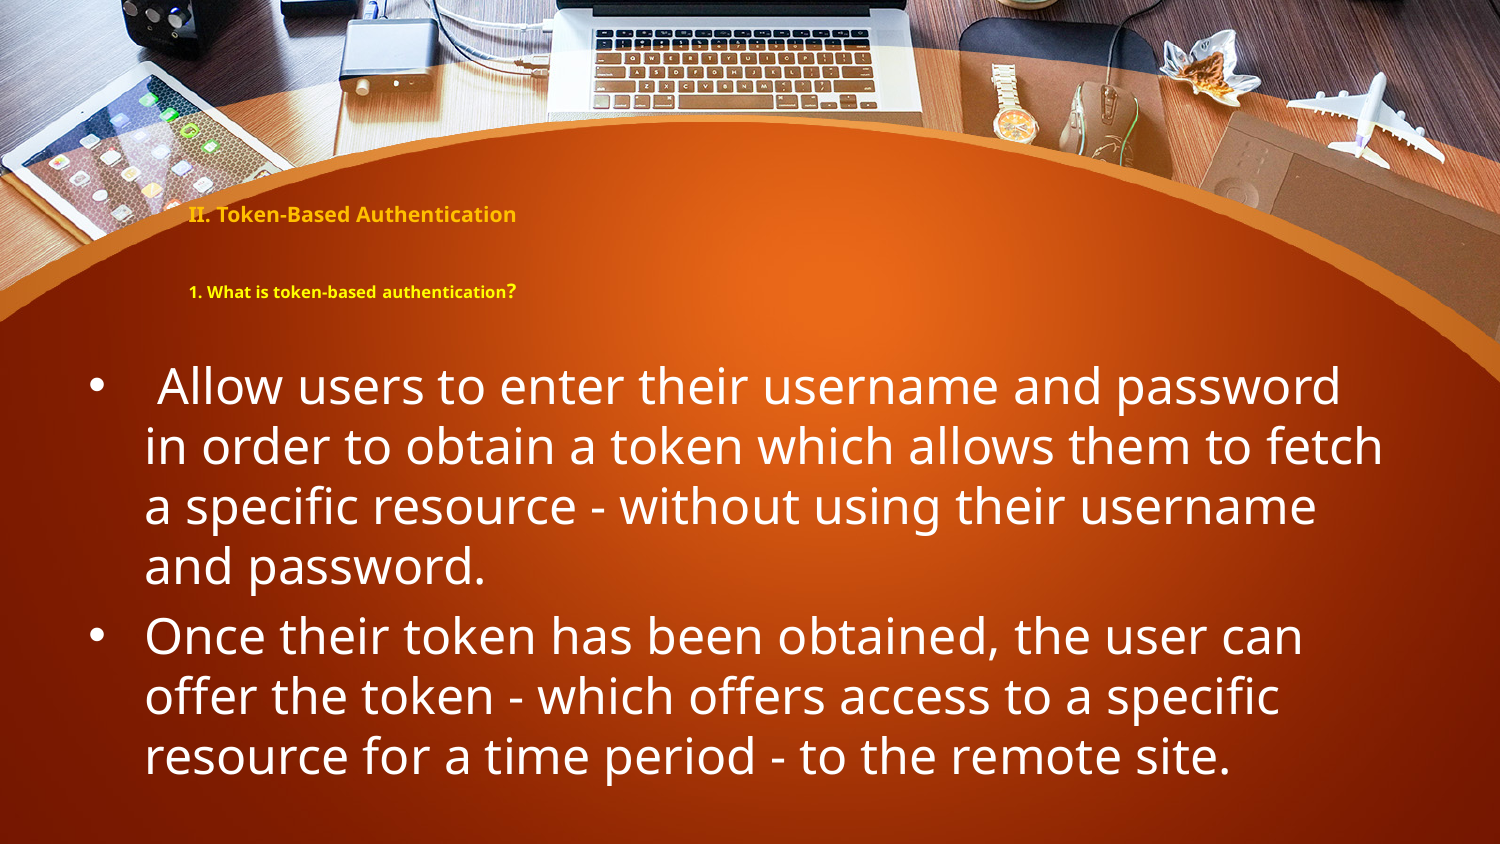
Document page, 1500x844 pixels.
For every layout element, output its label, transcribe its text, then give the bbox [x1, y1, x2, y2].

text_box II. Token-Based Authentication [173, 193, 1126, 269]
text_box 1. What is token-based authentication? [173, 271, 1001, 347]
text_box Allow users to enter their username and password in order to obtain a token which allows them to fetch a specific resource - without using their username and password. Once their token has been obtained, the user can offer the token - which offers access to a specific resource for a time period - to the remote site. [73, 346, 1402, 798]
picture [0, 0, 1500, 844]
